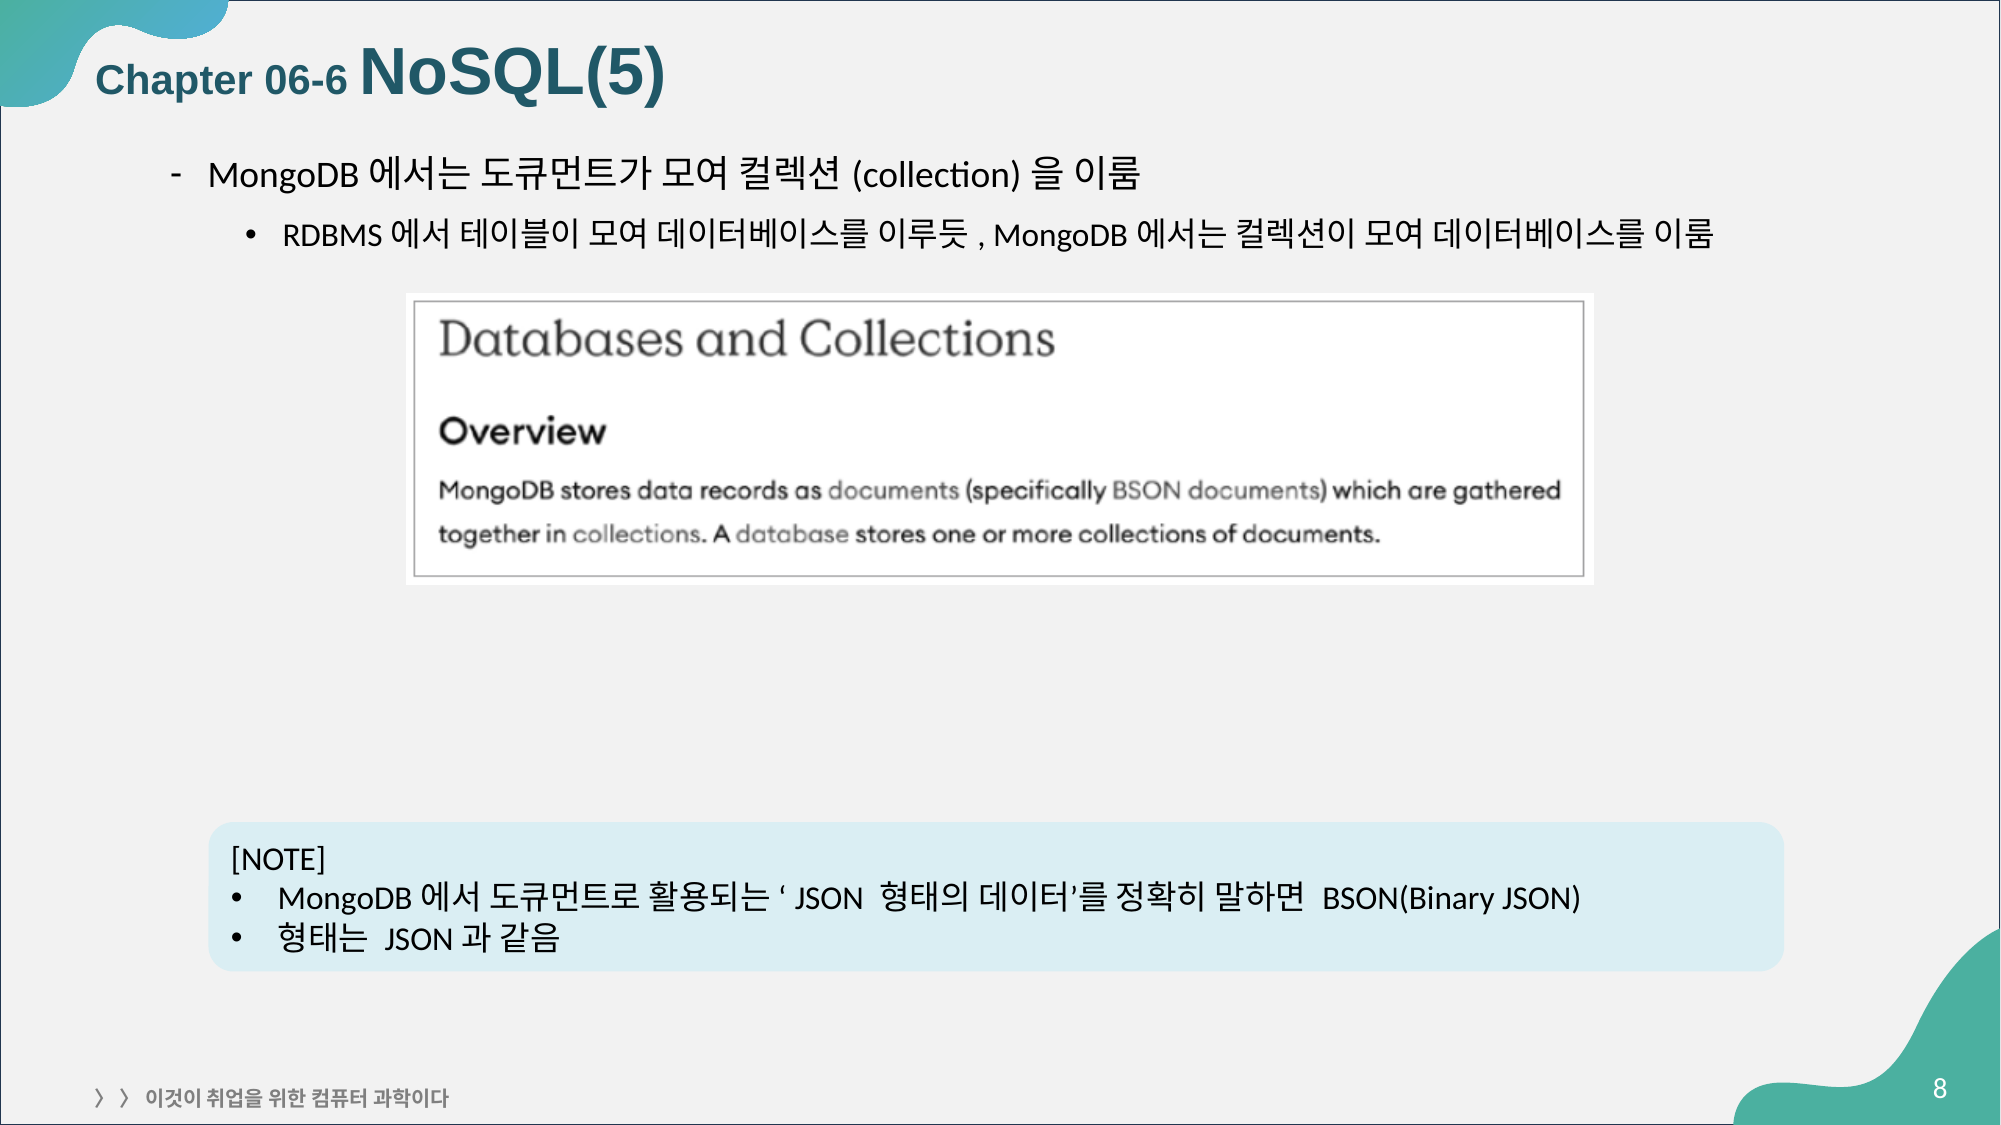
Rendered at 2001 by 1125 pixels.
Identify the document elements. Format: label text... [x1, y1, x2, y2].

list MongoDB에서는 도큐먼트가 모여 컬렉션(collection)을 이룸 RDBMS에서 테이블이 모여 데이터베이스를 이루듯, MongoDB에서는 컬렉션이 모여 데이터베이스를 이룸 [79, 133, 1931, 1035]
slide_number ‹#› [1917, 1061, 1984, 1122]
text_box [NOTE] MongoDB에서 도큐먼트로 활용되는 ‘JSON 형태의 데이터’를 정확히 말하면 BSON(Binary JSON) 형태는 JSON과 같음 [208, 822, 1785, 972]
title Chapter 06-6 NoSQL(5) [79, 17, 1931, 128]
picture [405, 293, 1594, 585]
footer 〉 〉 이것이 취업을 위한 컴퓨터 과학이다 [79, 1078, 755, 1114]
